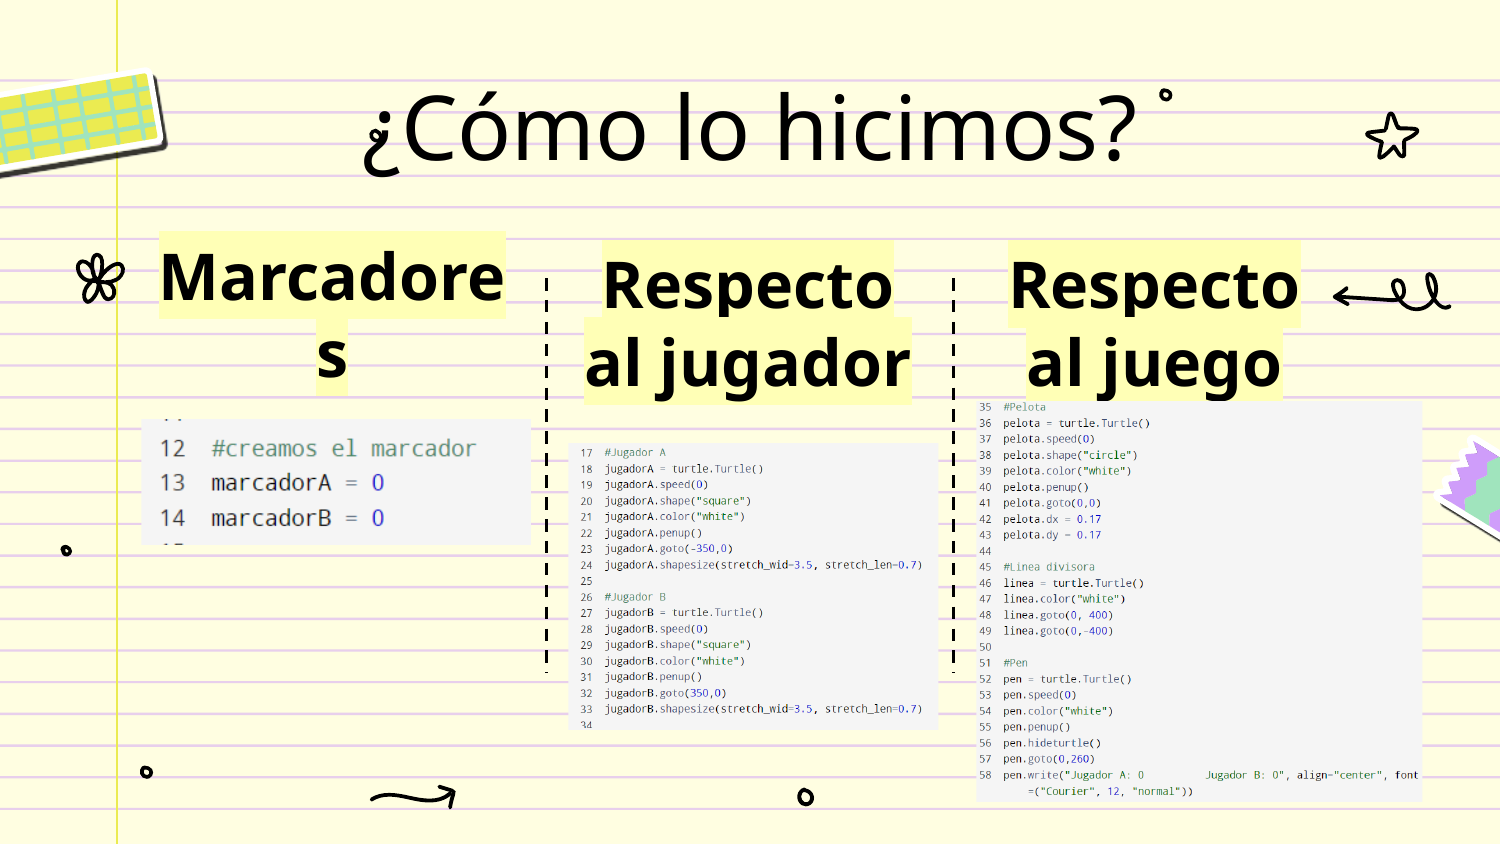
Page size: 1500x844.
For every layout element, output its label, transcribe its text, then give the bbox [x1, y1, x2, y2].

title ¿Cómo lo hicimos? [171, 88, 1383, 162]
picture [141, 419, 532, 545]
title Respecto al jugador [551, 287, 947, 356]
title Respecto al juego [957, 287, 1353, 356]
picture [567, 442, 939, 730]
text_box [0, 51, 166, 203]
title Marcadores [134, 269, 531, 356]
picture [976, 401, 1423, 802]
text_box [1428, 490, 1500, 580]
